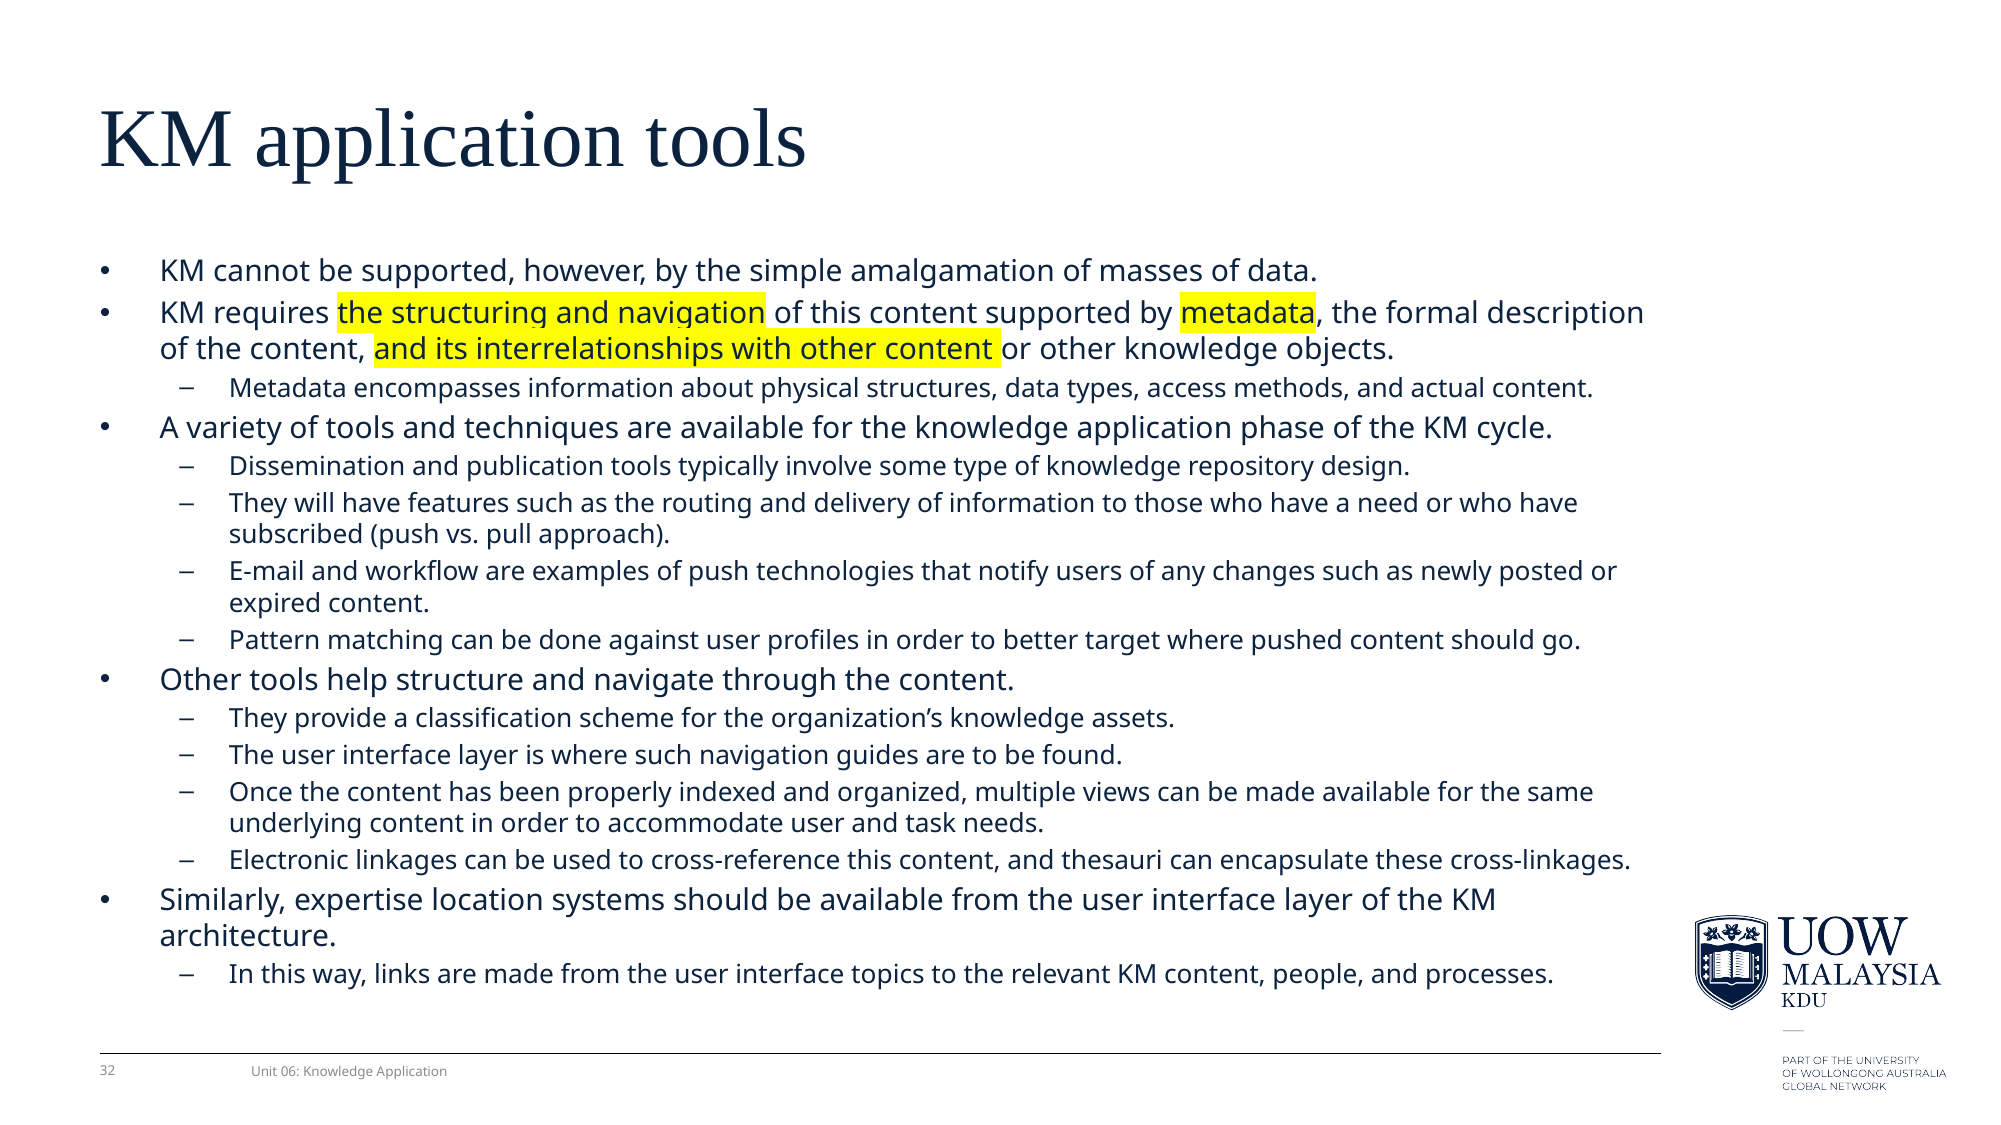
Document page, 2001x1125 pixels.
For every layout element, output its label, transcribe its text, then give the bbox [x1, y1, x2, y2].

title KM application tools [99, 67, 1661, 207]
list KM cannot be supported, however, by the simple amalgamation of masses of data. KM requires the structuring and navigation of this content supported by metadata, the formal description of the content, and its interrelationships with other content or other knowledge objects. Metadata encompasses information about physical structures, data types, access methods, and actual content. A variety of tools and techniques are available for the knowledge application phase of the KM cycle. Dissemination and publication tools typically involve some type of knowledge repository design. They will have features such as the routing and delivery of information to those who have a need or who have subscribed (push vs. pull approach). E-mail and workﬂow are examples of push technologies that notify users of any changes such as newly posted or expired content. Pattern matching can be done against user proﬁles in order to better target where pushed content should go. Other tools help structure and navigate through the content. They provide a classiﬁcation scheme for the organization’s knowledge assets. The user interface layer is where such navigation guides are to be found. Once the content has been properly indexed and organized, multiple views can be made available for the same underlying content in order to accommodate user and task needs. Electronic linkages can be used to cross-reference this content, and thesauri can encapsulate these cross-linkages. Similarly, expertise location systems should be available from the user interface layer of the KM architecture. In this way, links are made from the user interface topics to the relevant KM content, people, and processes. [99, 251, 1661, 1027]
picture [1695, 915, 1947, 1091]
footer Unit 06: Knowledge Application [250, 1059, 885, 1091]
slide_number 32 [99, 1059, 180, 1091]
